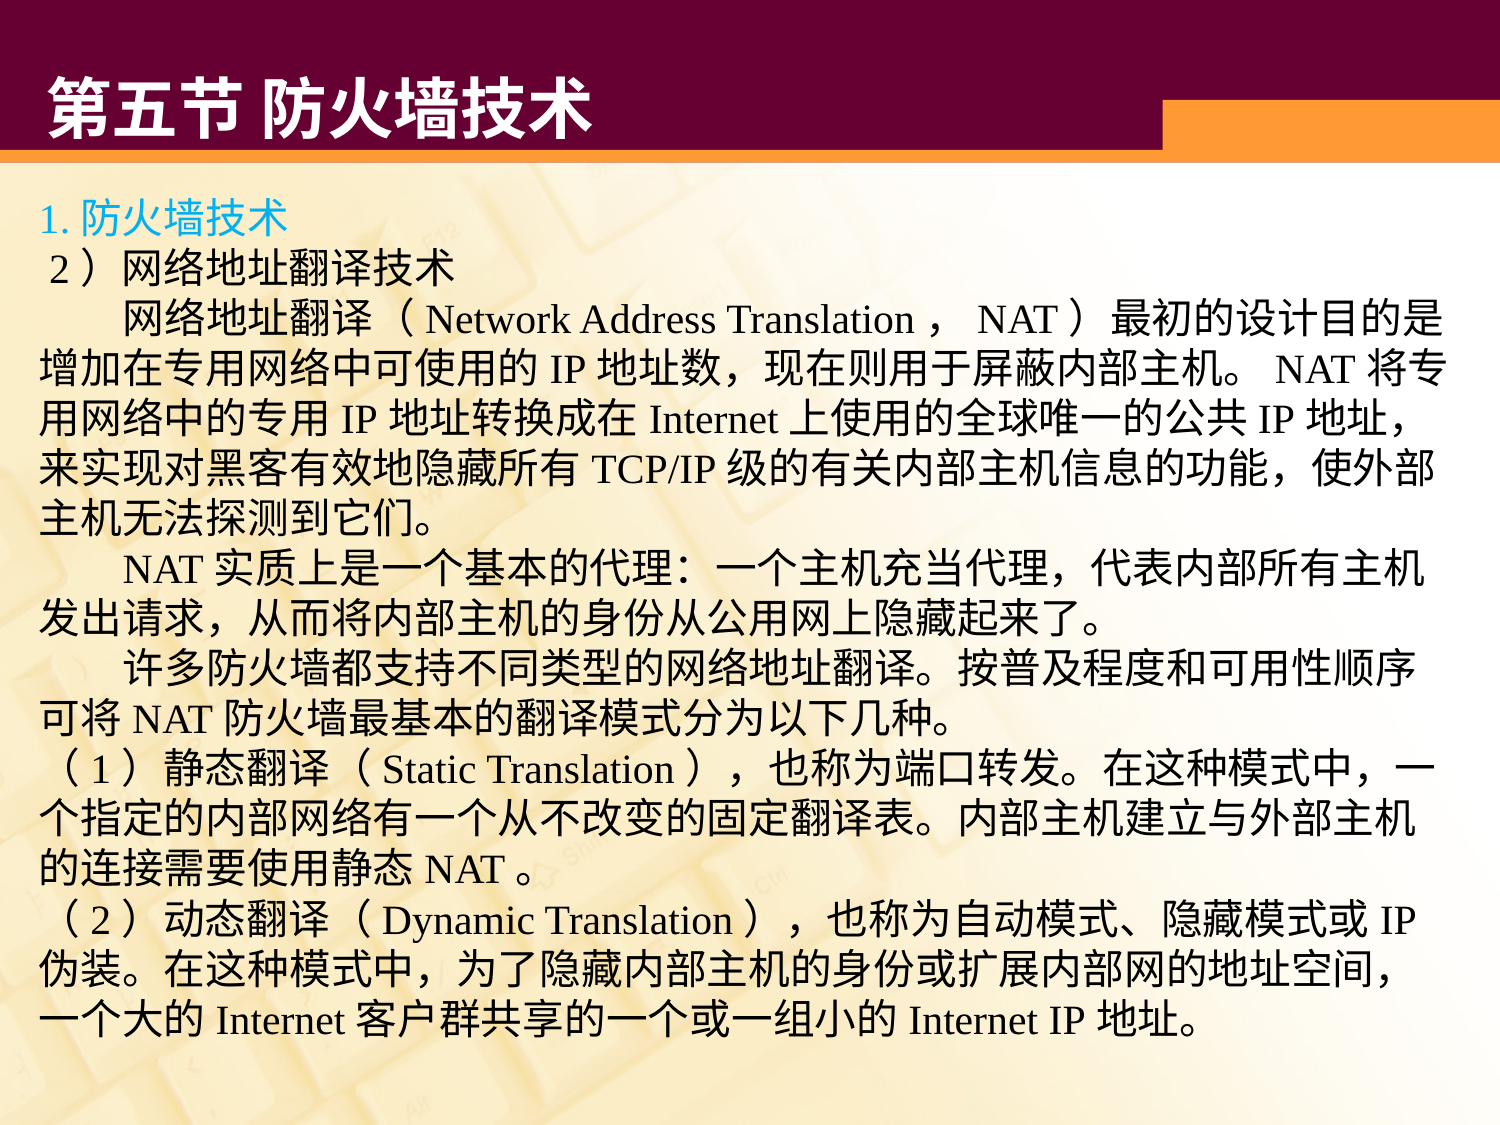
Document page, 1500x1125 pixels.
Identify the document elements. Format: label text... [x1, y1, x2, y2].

list 1.防火墙技术 2）网络地址翻译技术 网络地址翻译（Network Address Translation，NAT）最初的设计目的是增加在专用网络中可使用的IP地址数，现在则用于屏蔽内部主机。NAT将专用网络中的专用IP地址转换成在Internet上使用的全球唯一的公共IP地址，来实现对黑客有效地隐藏所有TCP/IP级的有关内部主机信息的功能，使外部主机无法探测到它们。 NAT实质上是一个基本的代理：一个主机充当代理，代表内部所有主机发出请求，从而将内部主机的身份从公用网上隐藏起来了。 许多防火墙都支持不同类型的网络地址翻译。按普及程度和可用性顺序可将NAT防火墙最基本的翻译模式分为以下几种。 （1）静态翻译（Static Translation），也称为端口转发。在这种模式中，一个指定的内部网络有一个从不改变的固定翻译表。内部主机建立与外部主机的连接需要使用静态NAT。 （2）动态翻译（Dynamic Translation），也称为自动模式、隐藏模式或IP伪装。在这种模式中，为了隐藏内部主机的身份或扩展内部网的地址空间，一个大的Internet客户群共享的一个或一组小的Internet IP地址。 [23, 184, 1471, 1125]
title 第五节 防火墙技术 [29, 50, 1338, 164]
picture [0, 163, 1500, 1125]
